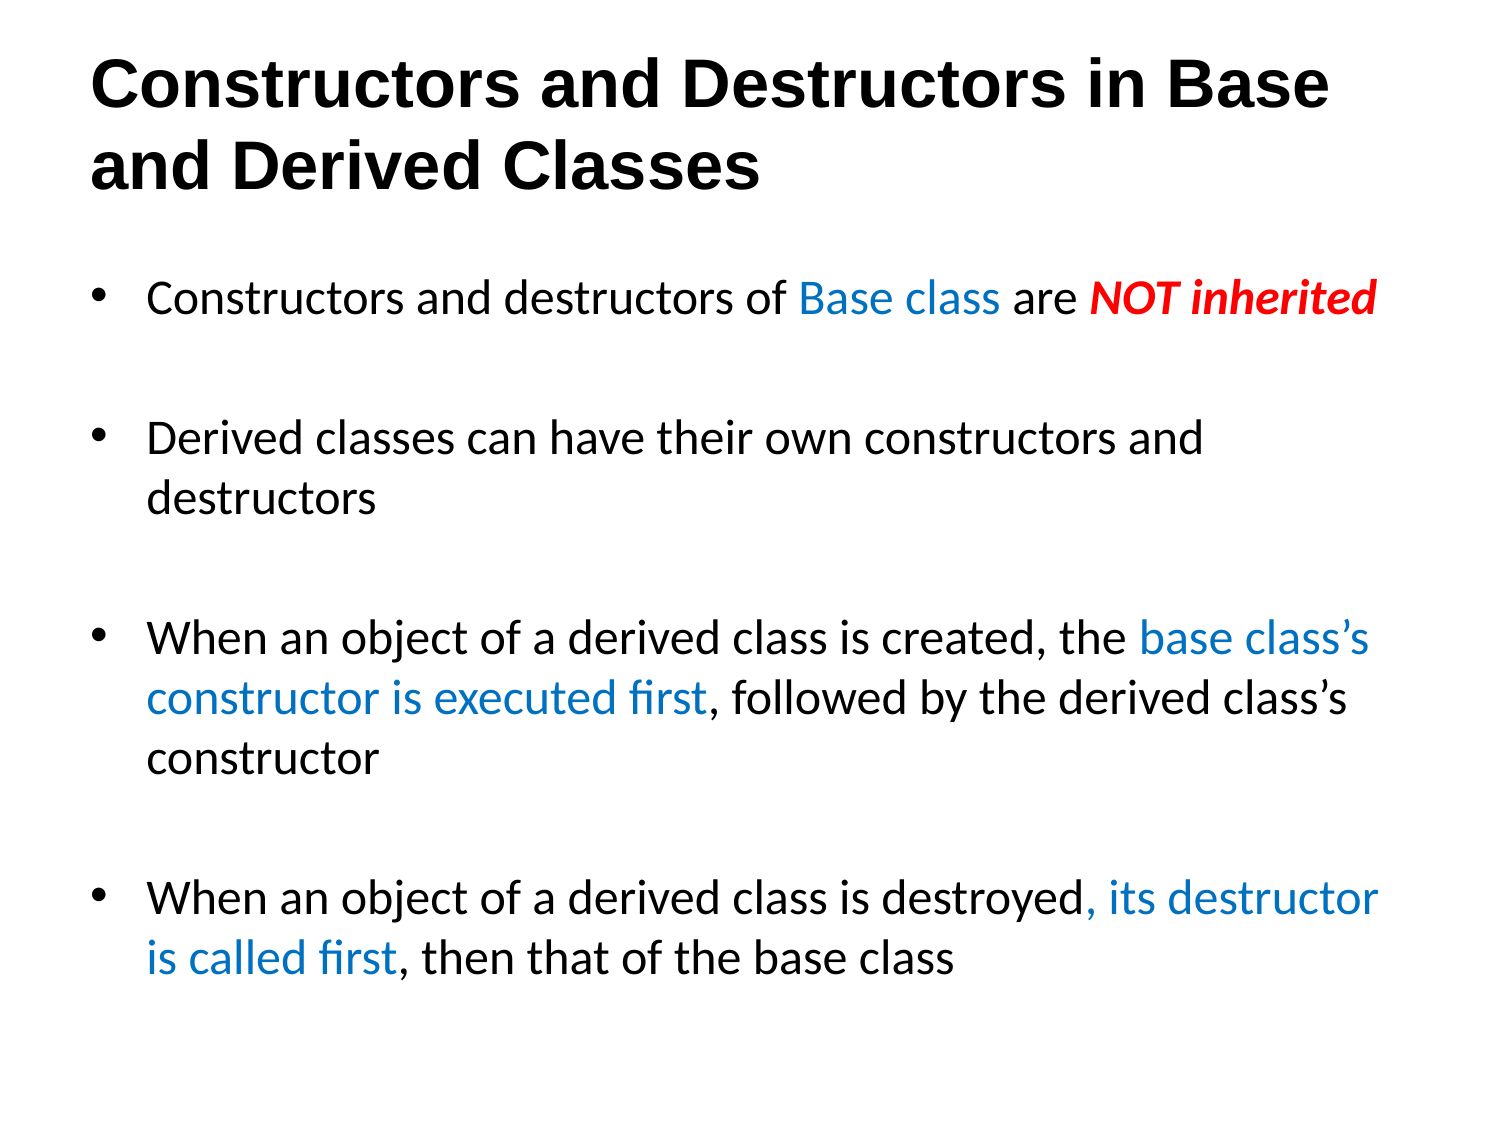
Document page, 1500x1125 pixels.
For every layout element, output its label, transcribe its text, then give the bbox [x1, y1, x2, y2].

title Constructors and Destructors in Base and Derived Classes [75, 53, 1425, 190]
list Constructors and destructors of Base class are NOT inherited Derived classes can have their own constructors and destructors When an object of a derived class is created, the base class’s constructor is executed first, followed by the derived class’s constructor When an object of a derived class is destroyed, its destructor is called first, then that of the base class [75, 256, 1437, 1053]
